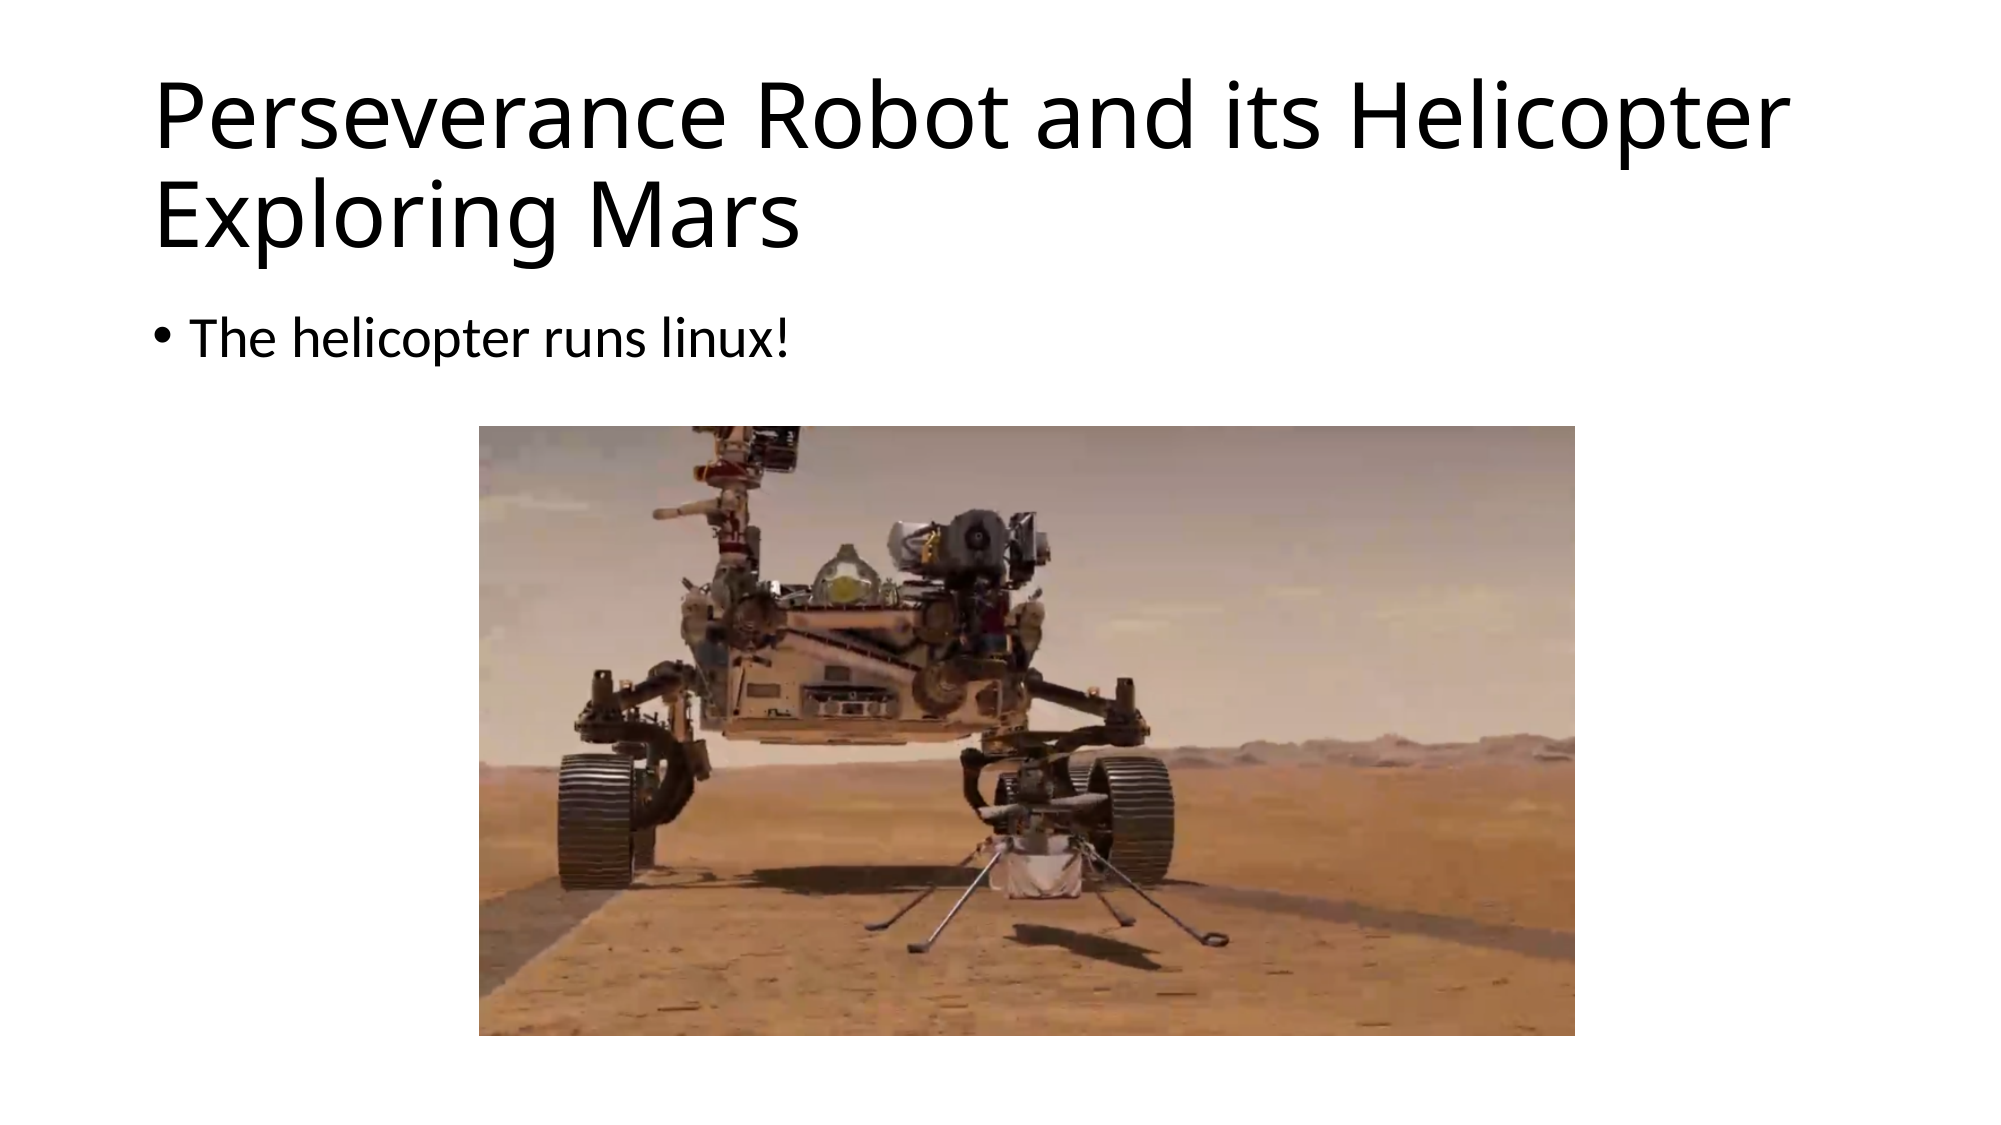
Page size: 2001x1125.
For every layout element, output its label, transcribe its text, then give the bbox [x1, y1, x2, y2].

list The helicopter runs linux! [137, 299, 1863, 1014]
title Perseverance Robot and its Helicopter Exploring Mars [137, 59, 1863, 278]
picture [479, 426, 1575, 1036]
